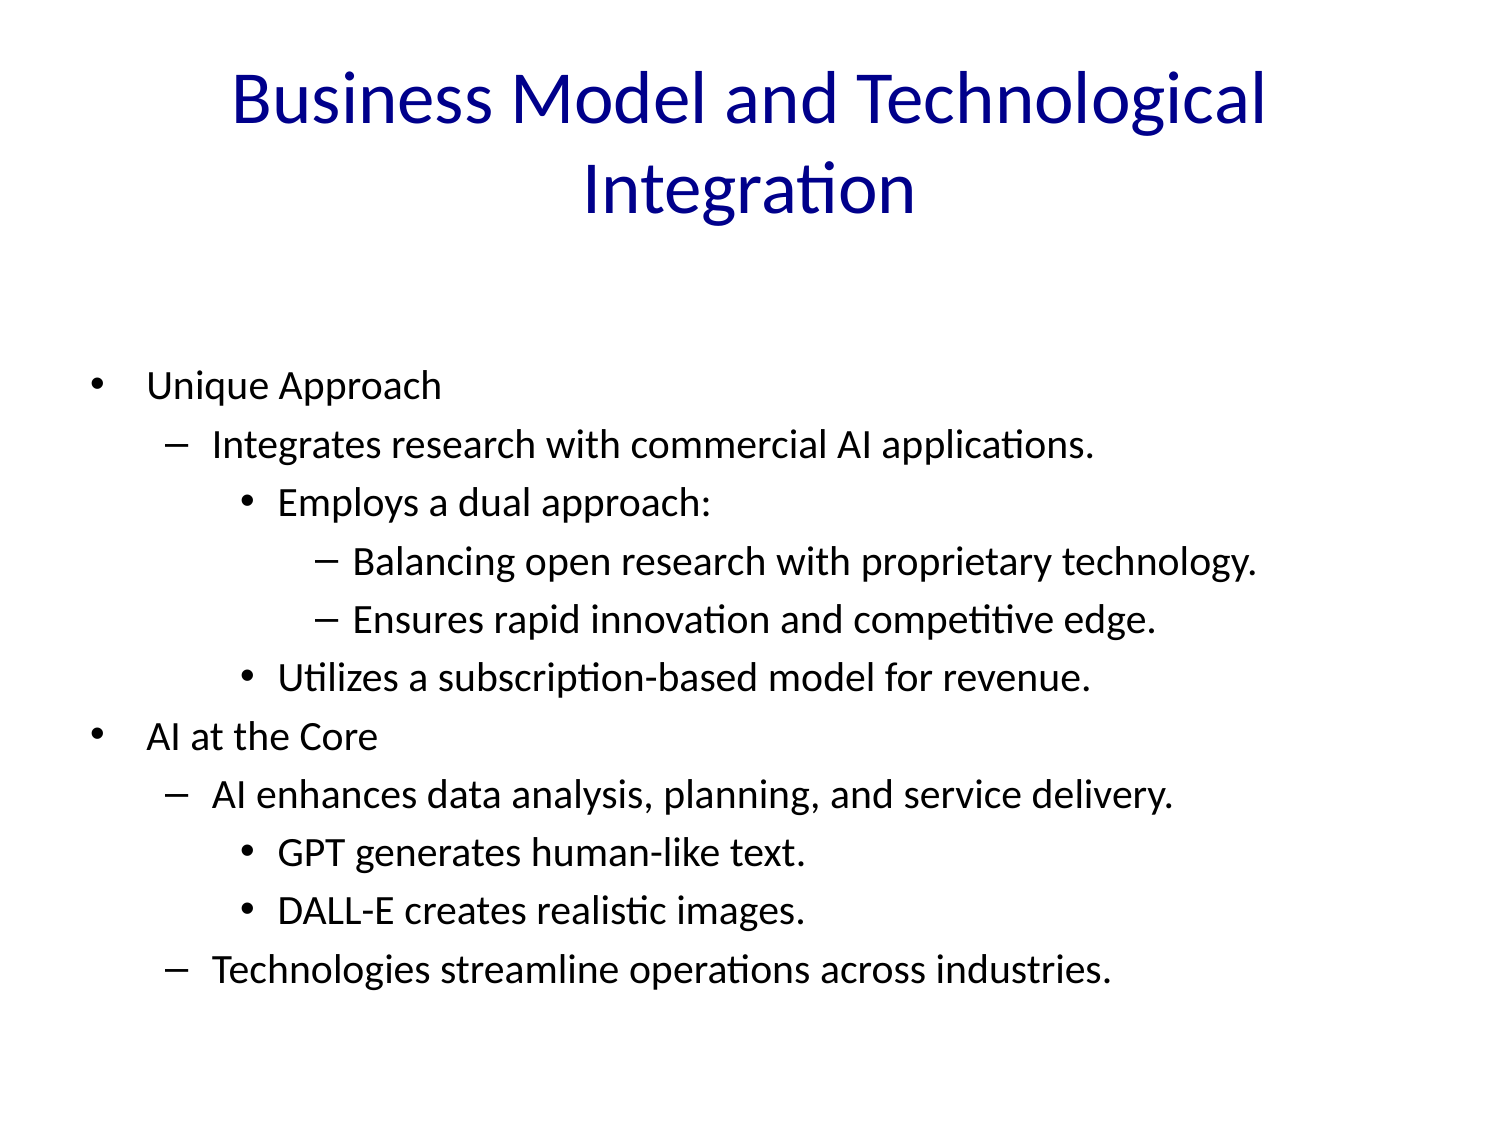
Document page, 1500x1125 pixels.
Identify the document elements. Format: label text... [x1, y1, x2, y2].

title Business Model and Technological Integration [75, 45, 1425, 233]
list Unique Approach Integrates research with commercial AI applications. Employs a dual approach: Balancing open research with proprietary technology. Ensures rapid innovation and competitive edge. Utilizes a subscription-based model for revenue. AI at the Core AI enhances data analysis, planning, and service delivery. GPT generates human-like text. DALL-E creates realistic images. Technologies streamline operations across industries. [75, 262, 1425, 1005]
